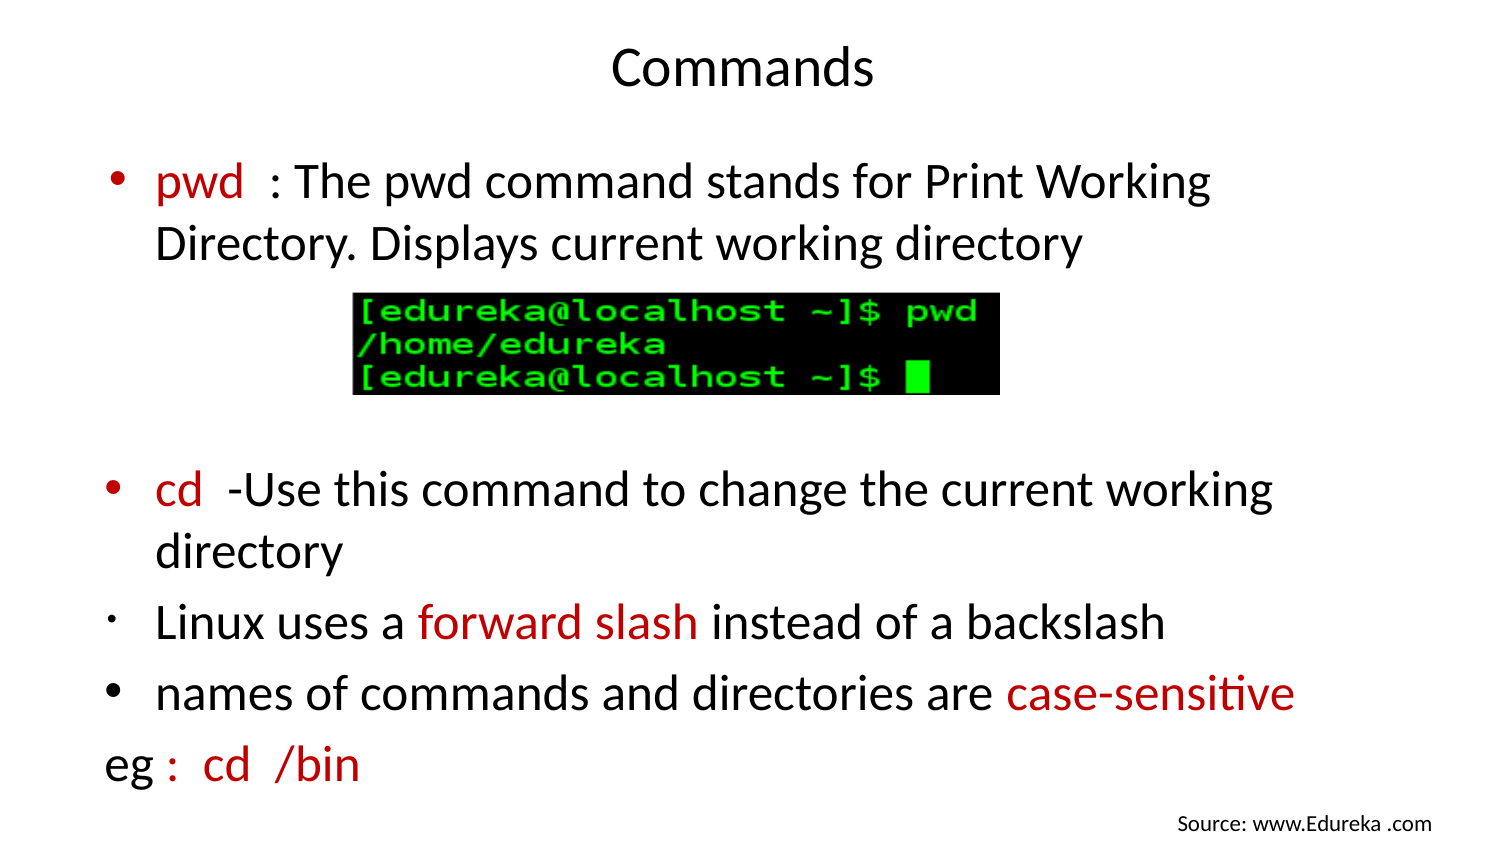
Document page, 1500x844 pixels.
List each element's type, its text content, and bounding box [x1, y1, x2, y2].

picture [349, 281, 1000, 395]
title Commands [75, 21, 1425, 107]
text_box Source: www.Edureka .com [1162, 800, 1500, 844]
list pwd : The pwd command stands for Print Working Directory. Displays current working directory cd -Use this command to change the current working directory Linux uses a forward slash instead of a backslash names of commands and directories are case-sensitive eg : cd /bin [89, 139, 1440, 801]
